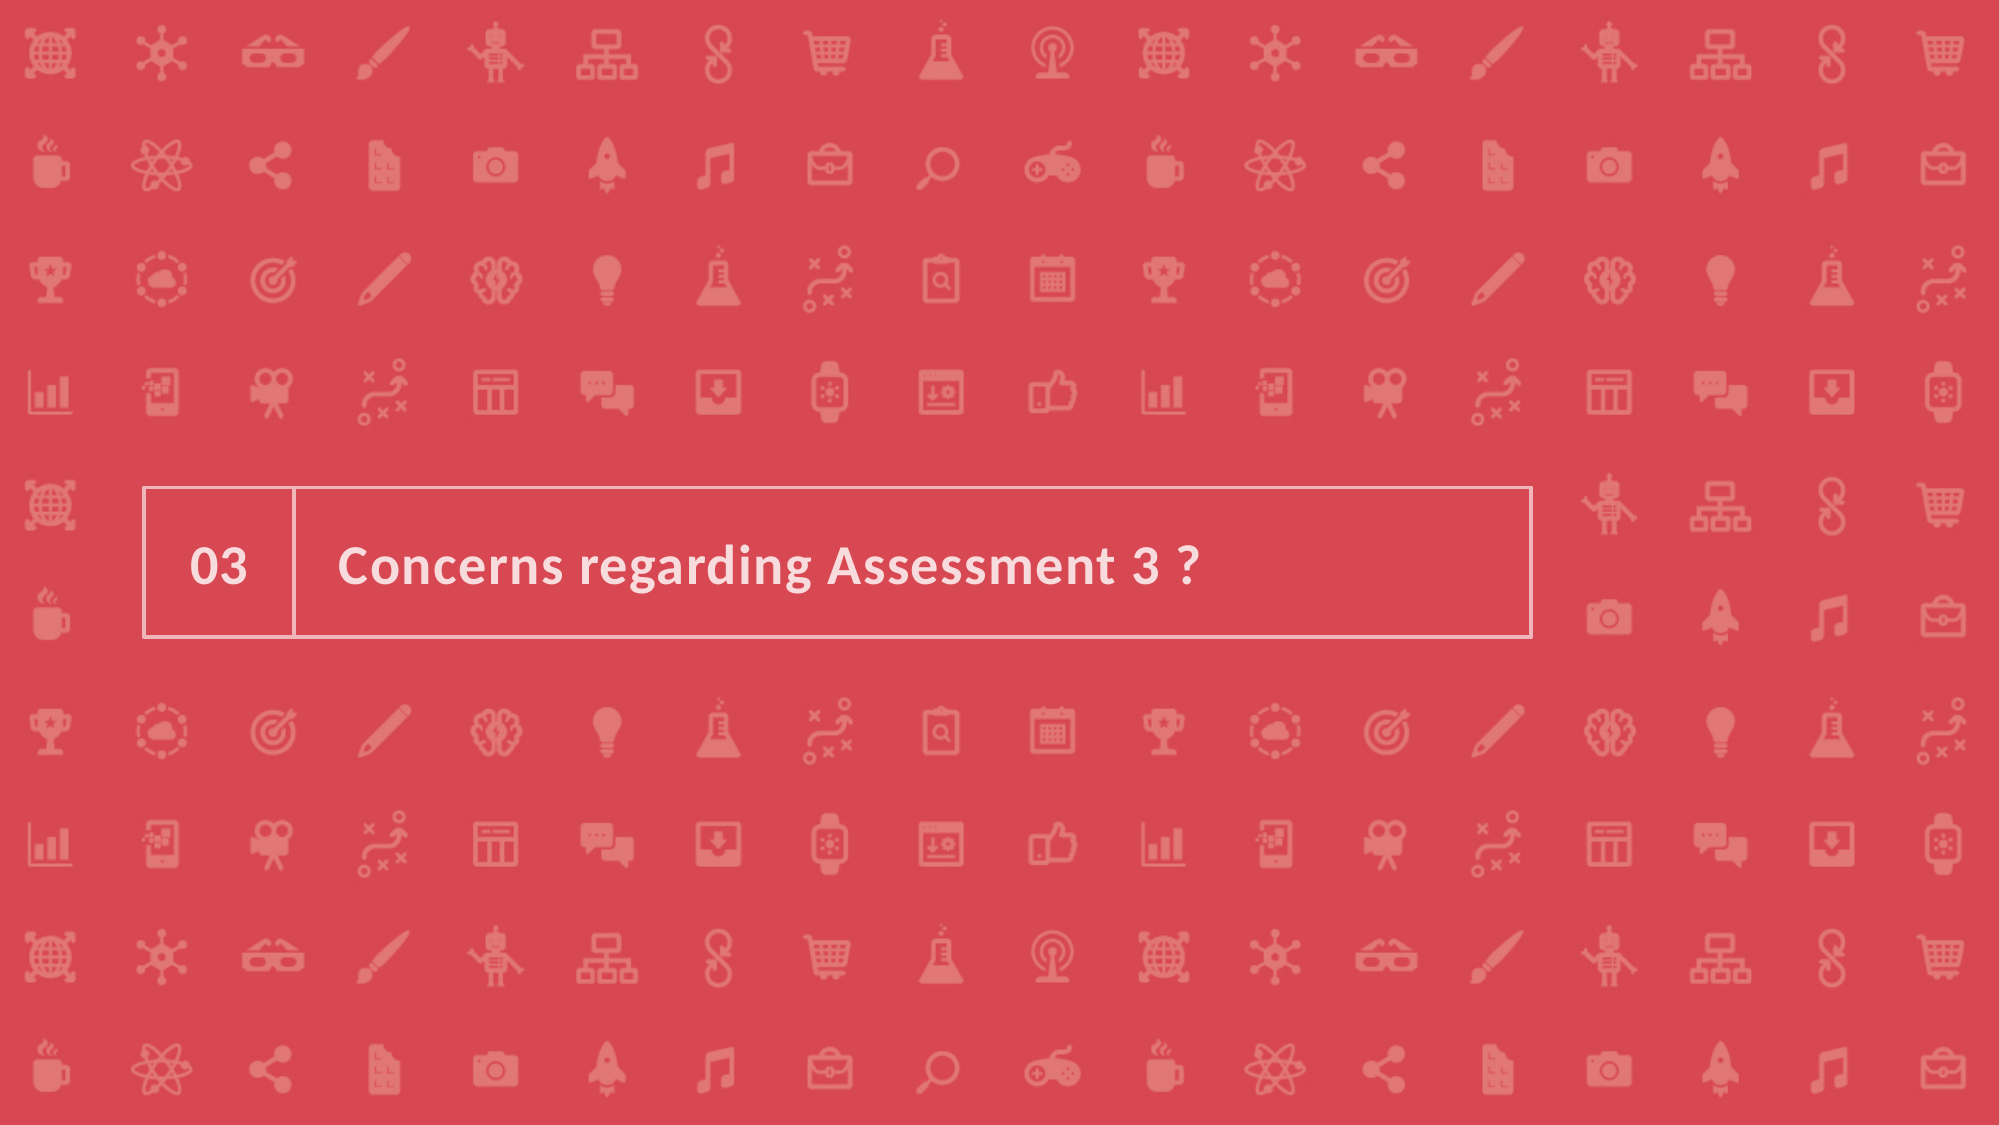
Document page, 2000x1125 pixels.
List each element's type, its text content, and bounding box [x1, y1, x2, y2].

list 03 [142, 486, 292, 639]
title Concerns regarding Assessment 3 ? [292, 486, 1533, 639]
picture [0, 0, 2000, 1125]
